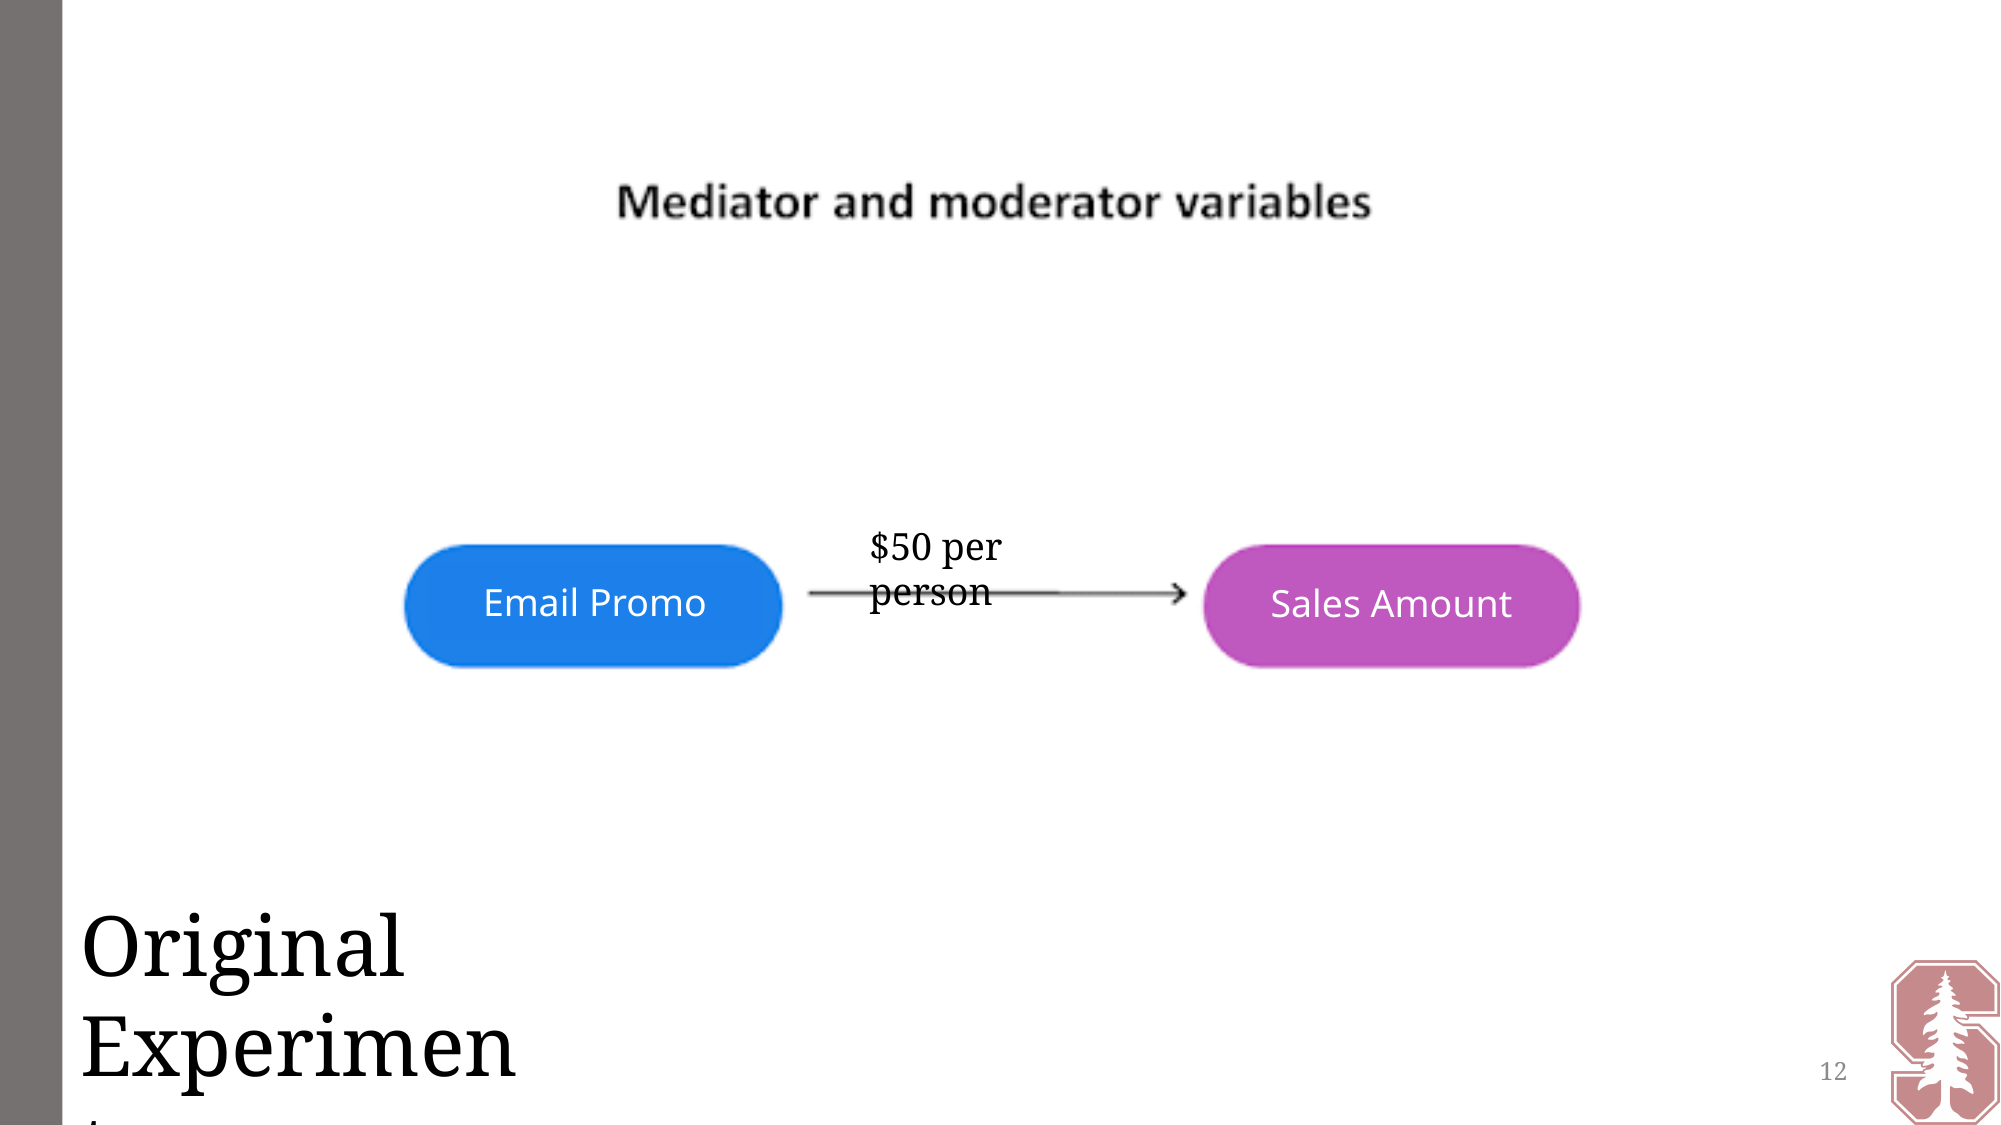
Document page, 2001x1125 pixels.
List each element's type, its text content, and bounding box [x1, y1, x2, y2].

text_box Original Experiment [65, 885, 554, 1125]
picture [353, 135, 1646, 945]
slide_number 12 [1412, 1042, 1863, 1103]
